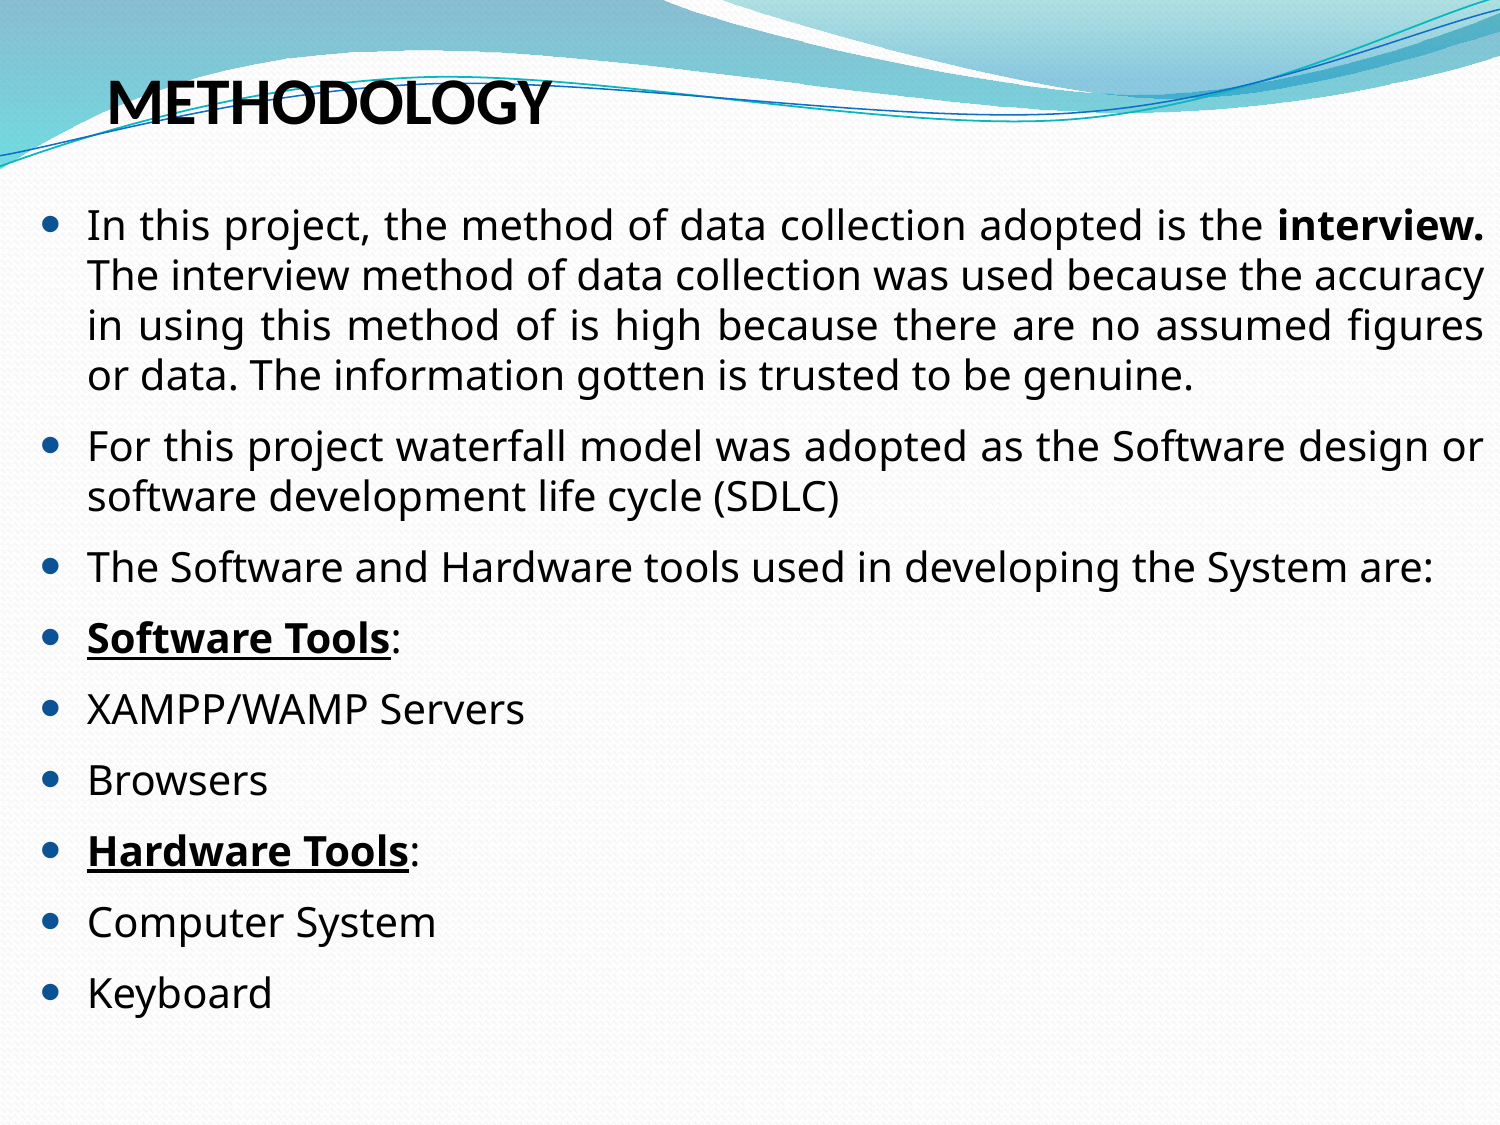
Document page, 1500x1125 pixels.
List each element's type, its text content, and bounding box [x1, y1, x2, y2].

text_box In this project, the method of data collection adopted is the interview. The interview method of data collection was used because the accuracy in using this method of is high because there are no assumed figures or data. The information gotten is trusted to be genuine. For this project waterfall model was adopted as the Software design or software development life cycle (SDLC) The Software and Hardware tools used in developing the System are: Software Tools: XAMPP/WAMP Servers Browsers Hardware Tools: Computer System Keyboard [24, 176, 1500, 1039]
text_box METHODOLOGY [91, 45, 1388, 150]
